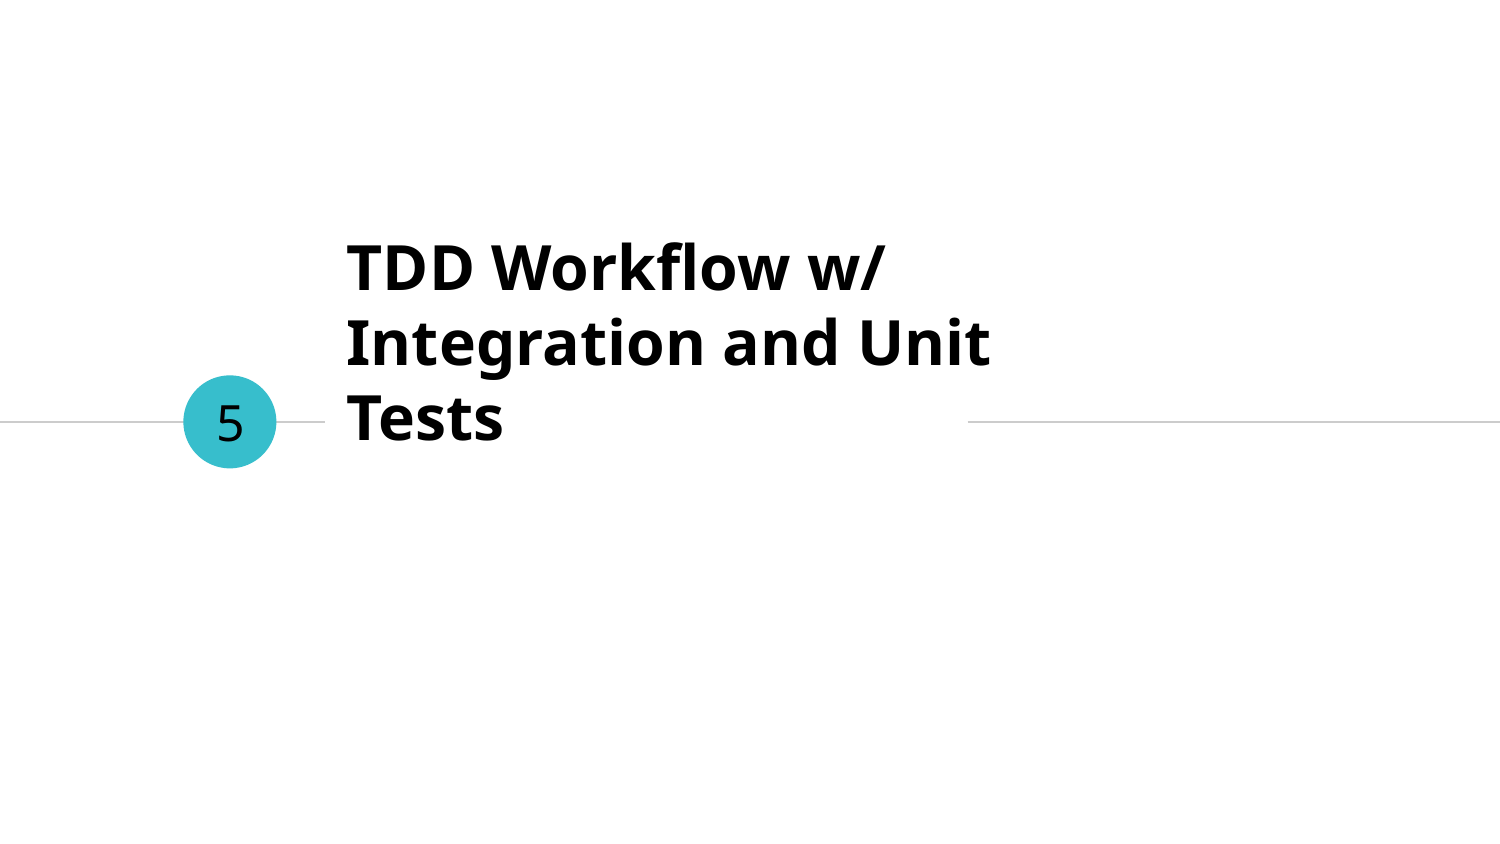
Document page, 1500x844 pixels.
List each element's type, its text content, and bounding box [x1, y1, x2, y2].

text_box 5 [186, 375, 276, 468]
title TDD Workflow w/ Integration and Unit Tests [331, 277, 1171, 469]
